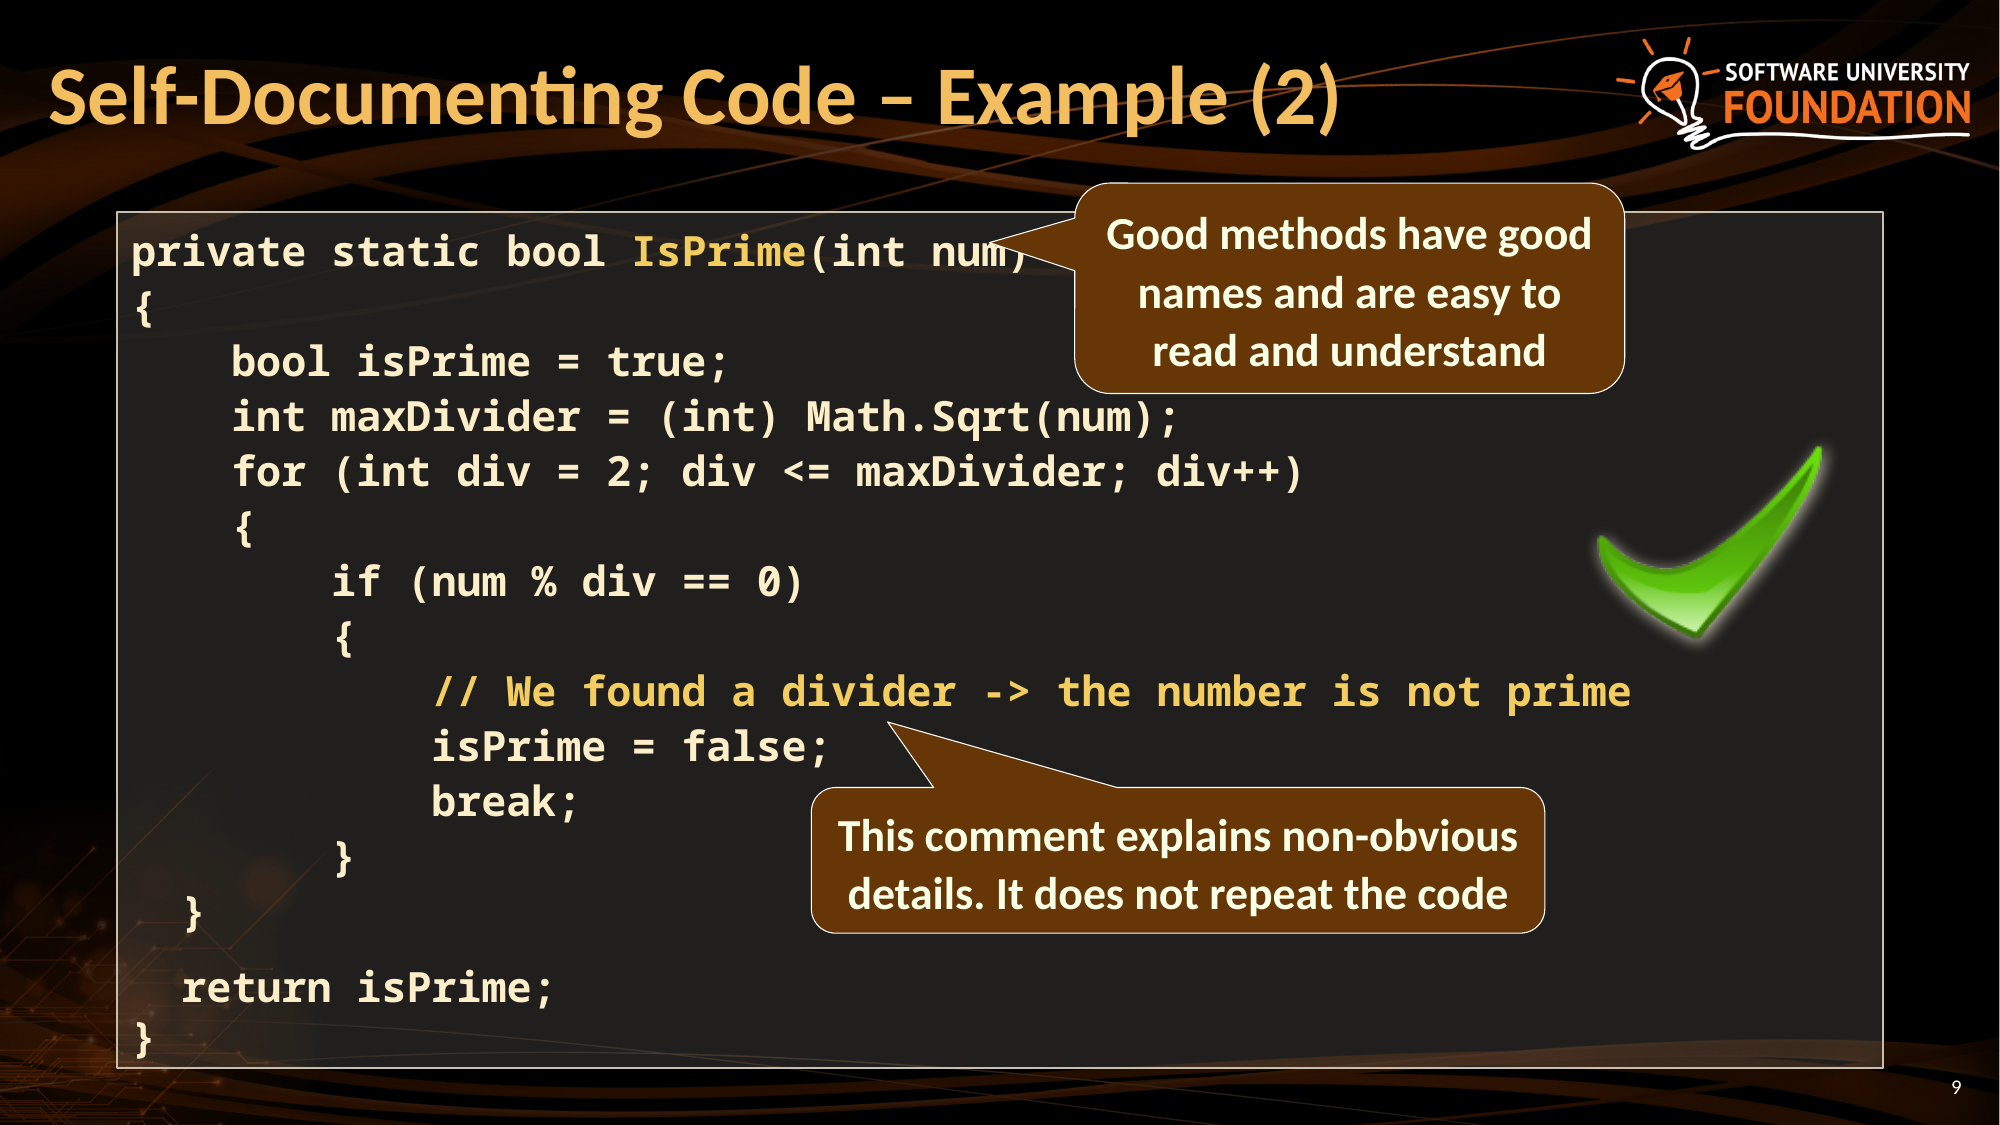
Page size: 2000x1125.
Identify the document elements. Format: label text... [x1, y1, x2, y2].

slide_number 24 [1563, 413, 1844, 683]
text_box This comment explains non-obvious details. It does not repeat the code [811, 721, 1545, 934]
title Self-Documenting Code – Example (2) [30, 6, 1602, 189]
slide_number 9 [1897, 1070, 1968, 1103]
picture [0, 0, 2000, 1125]
text_box private static bool IsPrime(int num) { bool isPrime = true; int maxDivider = (int) Math.Sqrt(num); for (int div = 2; div <= maxDivider; div++) { if (num % div == 0) { // We found a divider -> the number is not prime isPrime = false; break; } } return isPrime; } [116, 212, 1883, 1068]
text_box Good methods have good names and are easy to read and understand [989, 183, 1625, 394]
